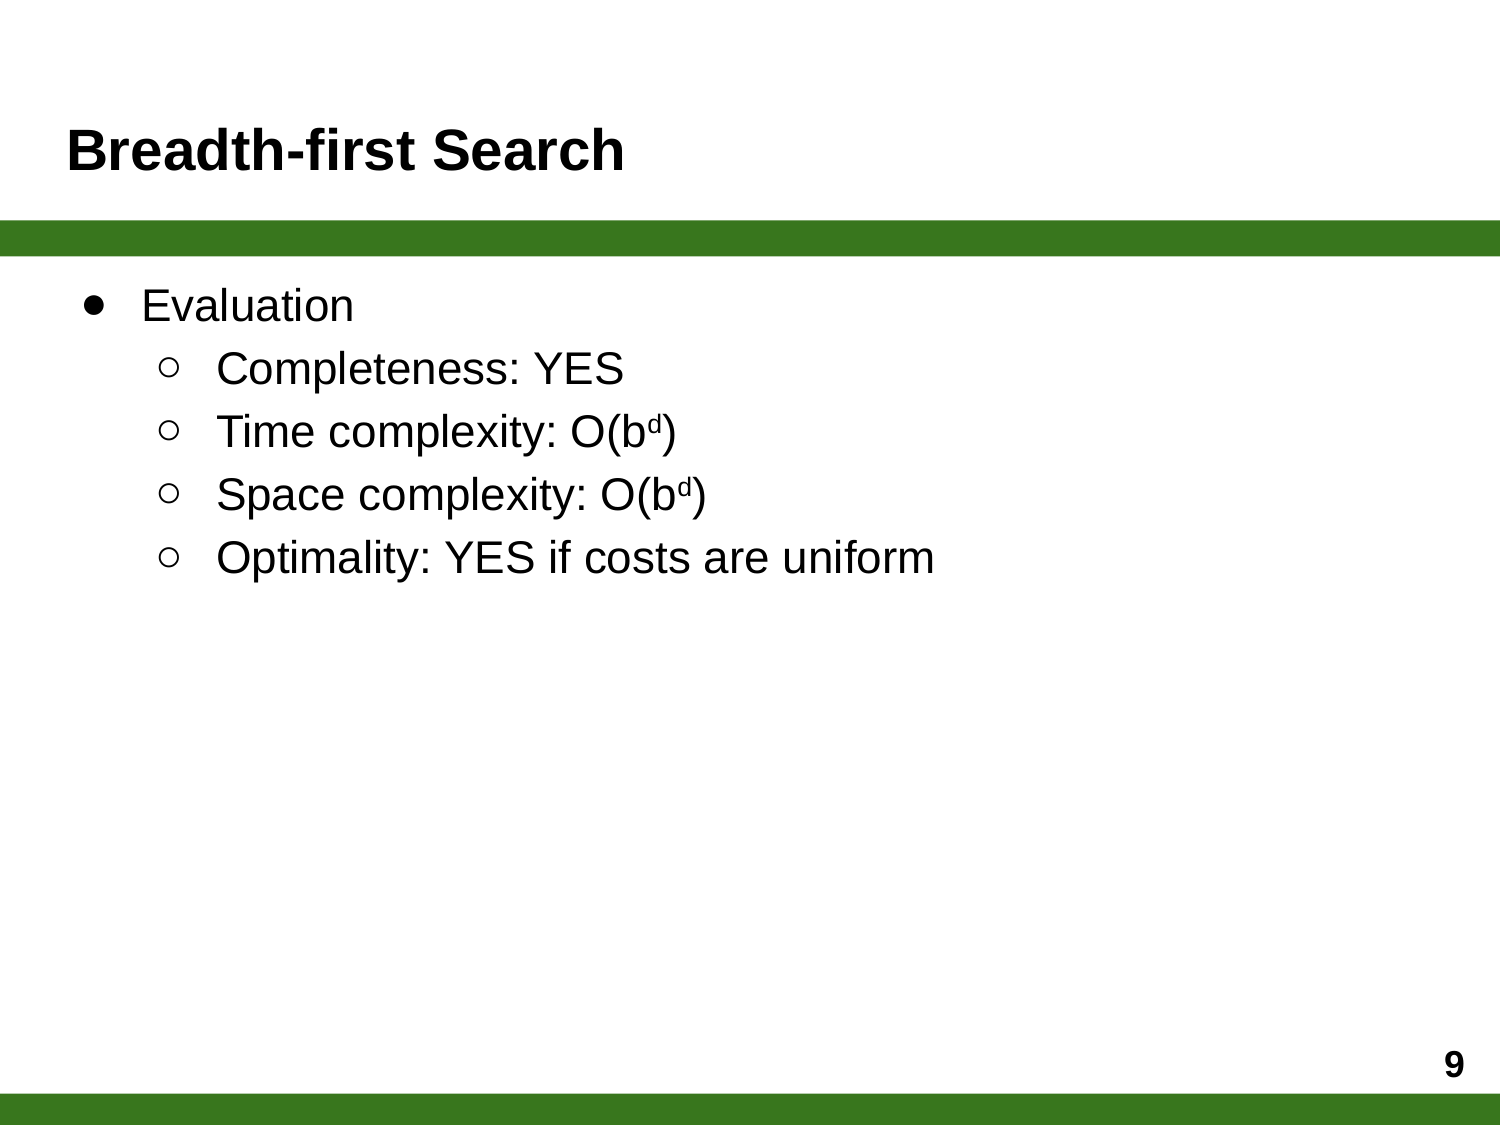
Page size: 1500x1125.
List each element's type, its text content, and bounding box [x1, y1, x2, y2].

title Breadth-first Search [51, 97, 1449, 223]
slide_number ‹#› [1389, 1019, 1480, 1106]
list Evaluation Completeness: YES Time complexity: O(bd) Space complexity: O(bd) Optimality: YES if costs are uniform [51, 252, 1449, 1000]
